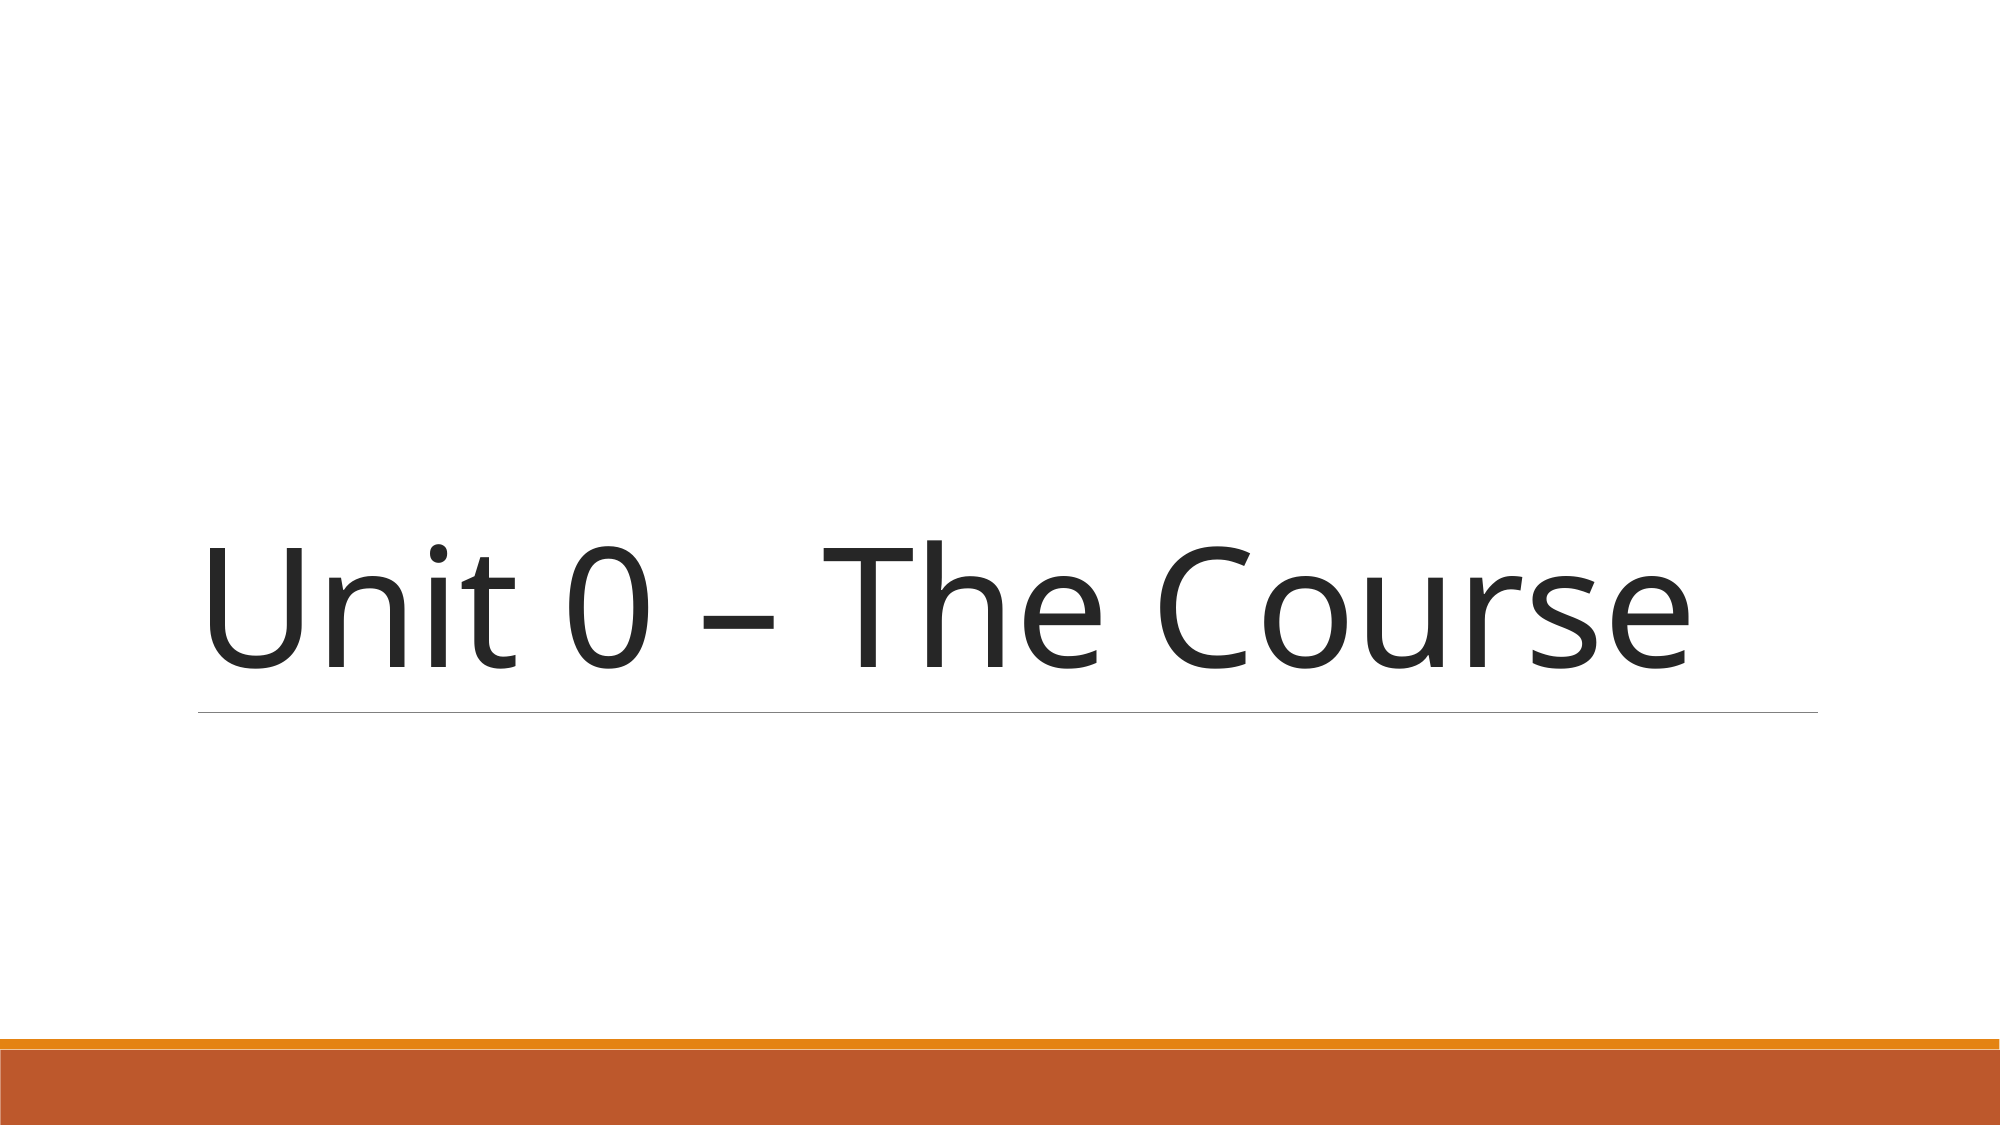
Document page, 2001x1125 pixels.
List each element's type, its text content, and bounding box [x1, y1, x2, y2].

title Unit 0 – The Course [180, 124, 1830, 710]
